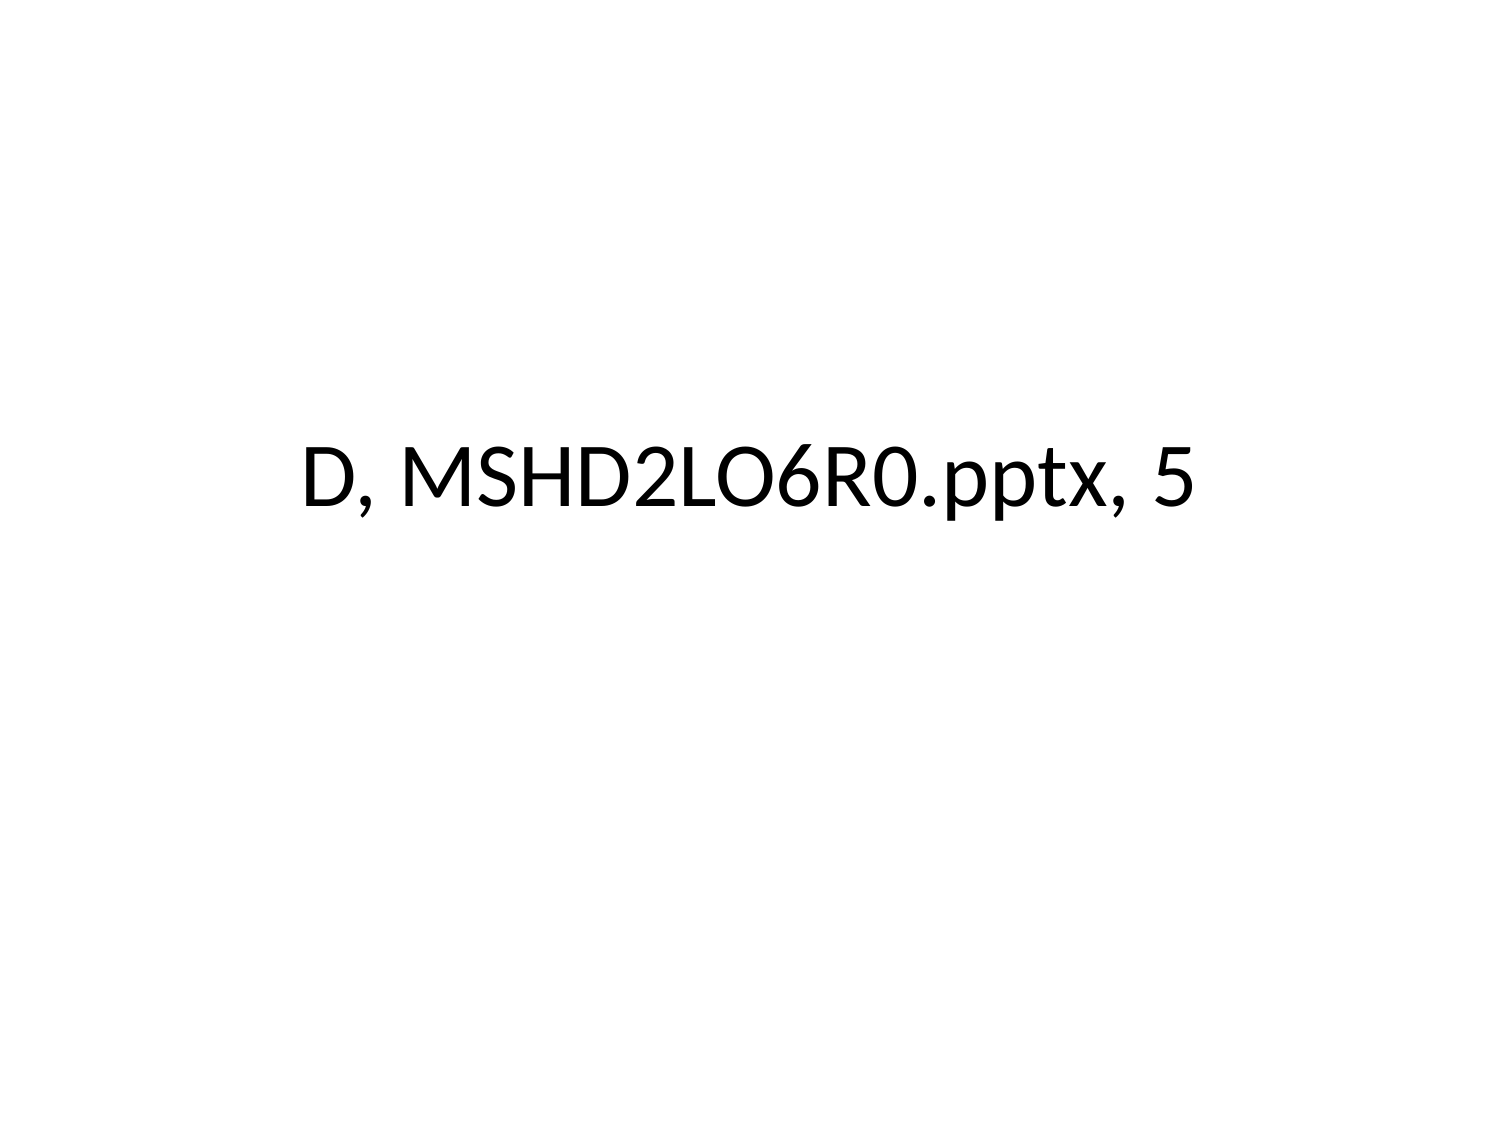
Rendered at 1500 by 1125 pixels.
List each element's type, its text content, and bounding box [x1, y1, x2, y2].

title D, MSHD2LO6R0.pptx, 5 [112, 349, 1388, 591]
